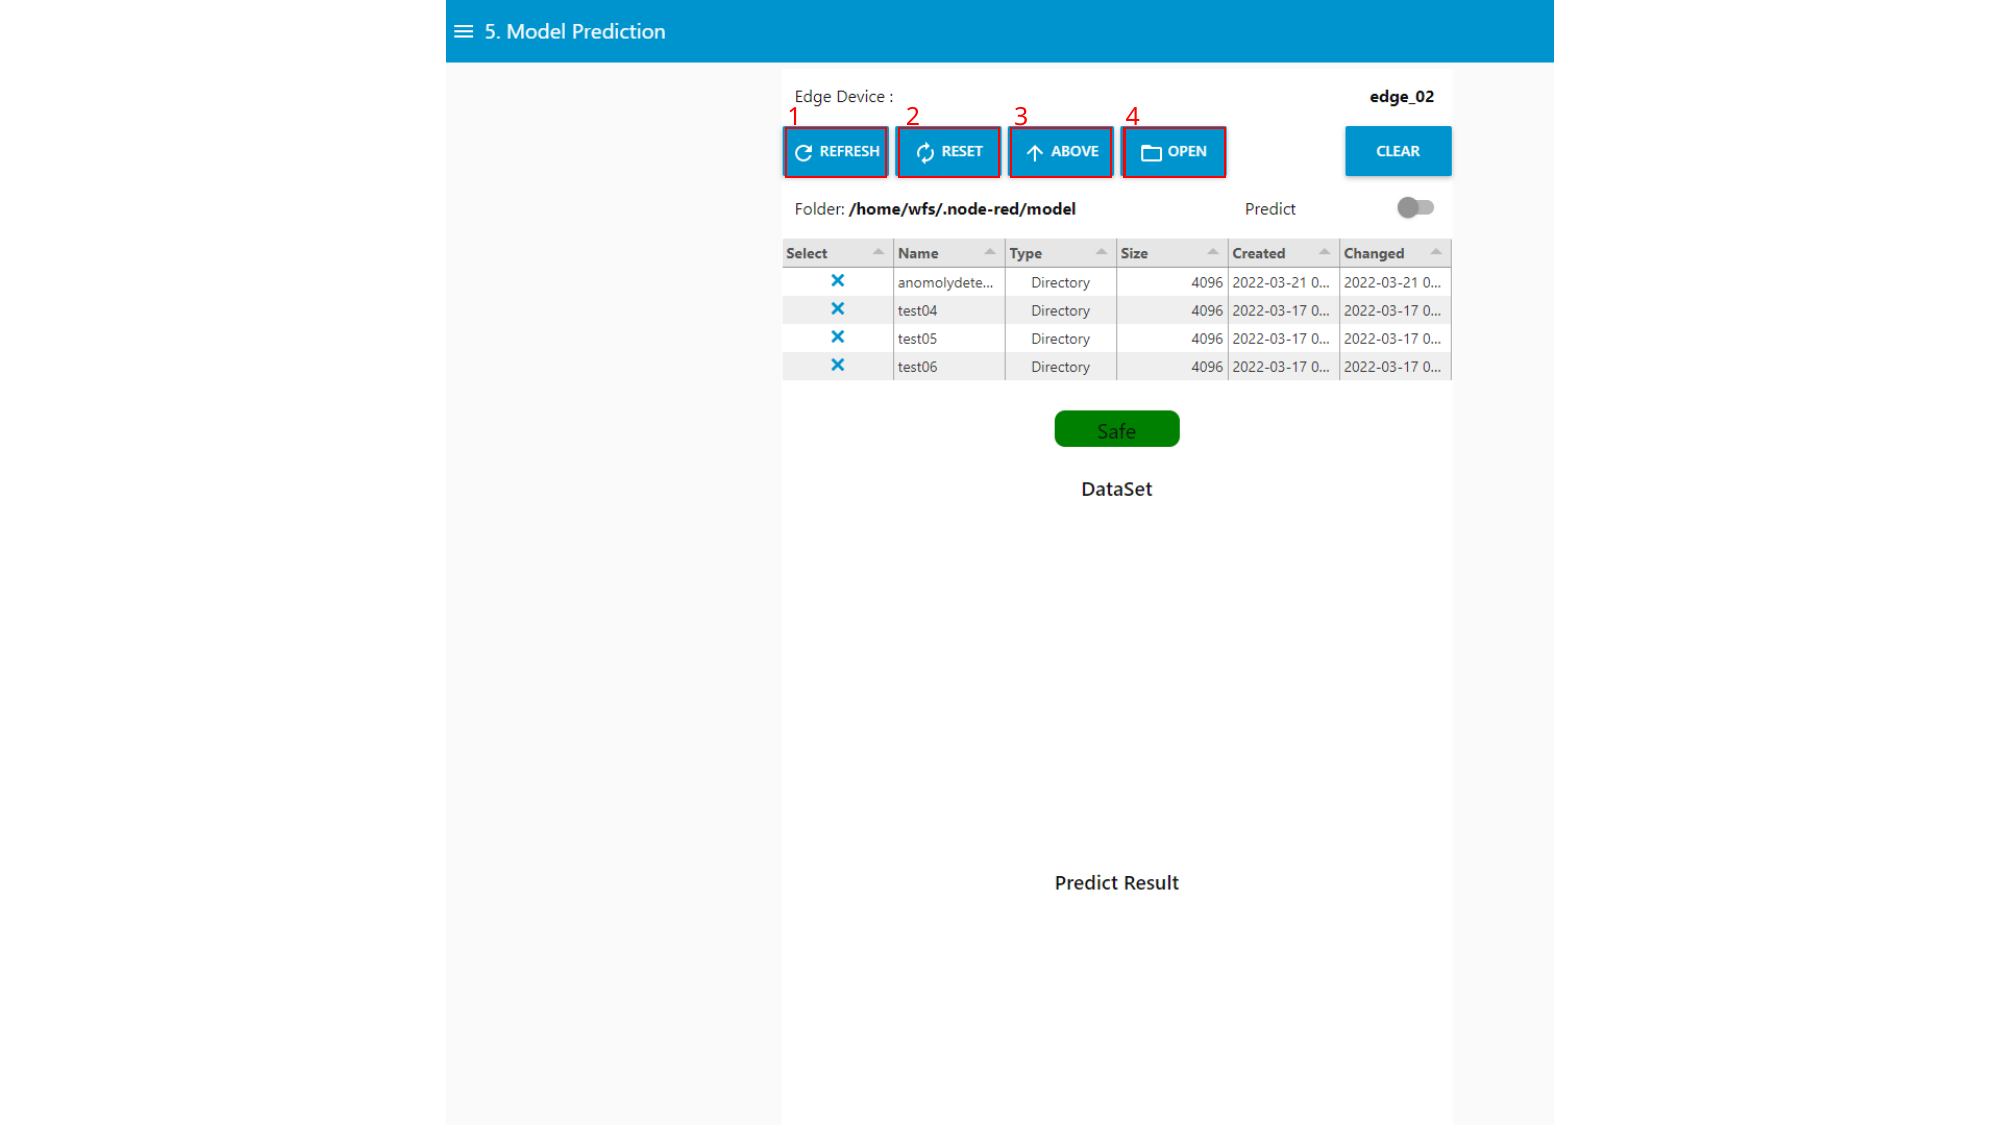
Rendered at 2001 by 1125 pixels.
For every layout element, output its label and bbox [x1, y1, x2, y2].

text_box [446, 0, 1554, 1125]
